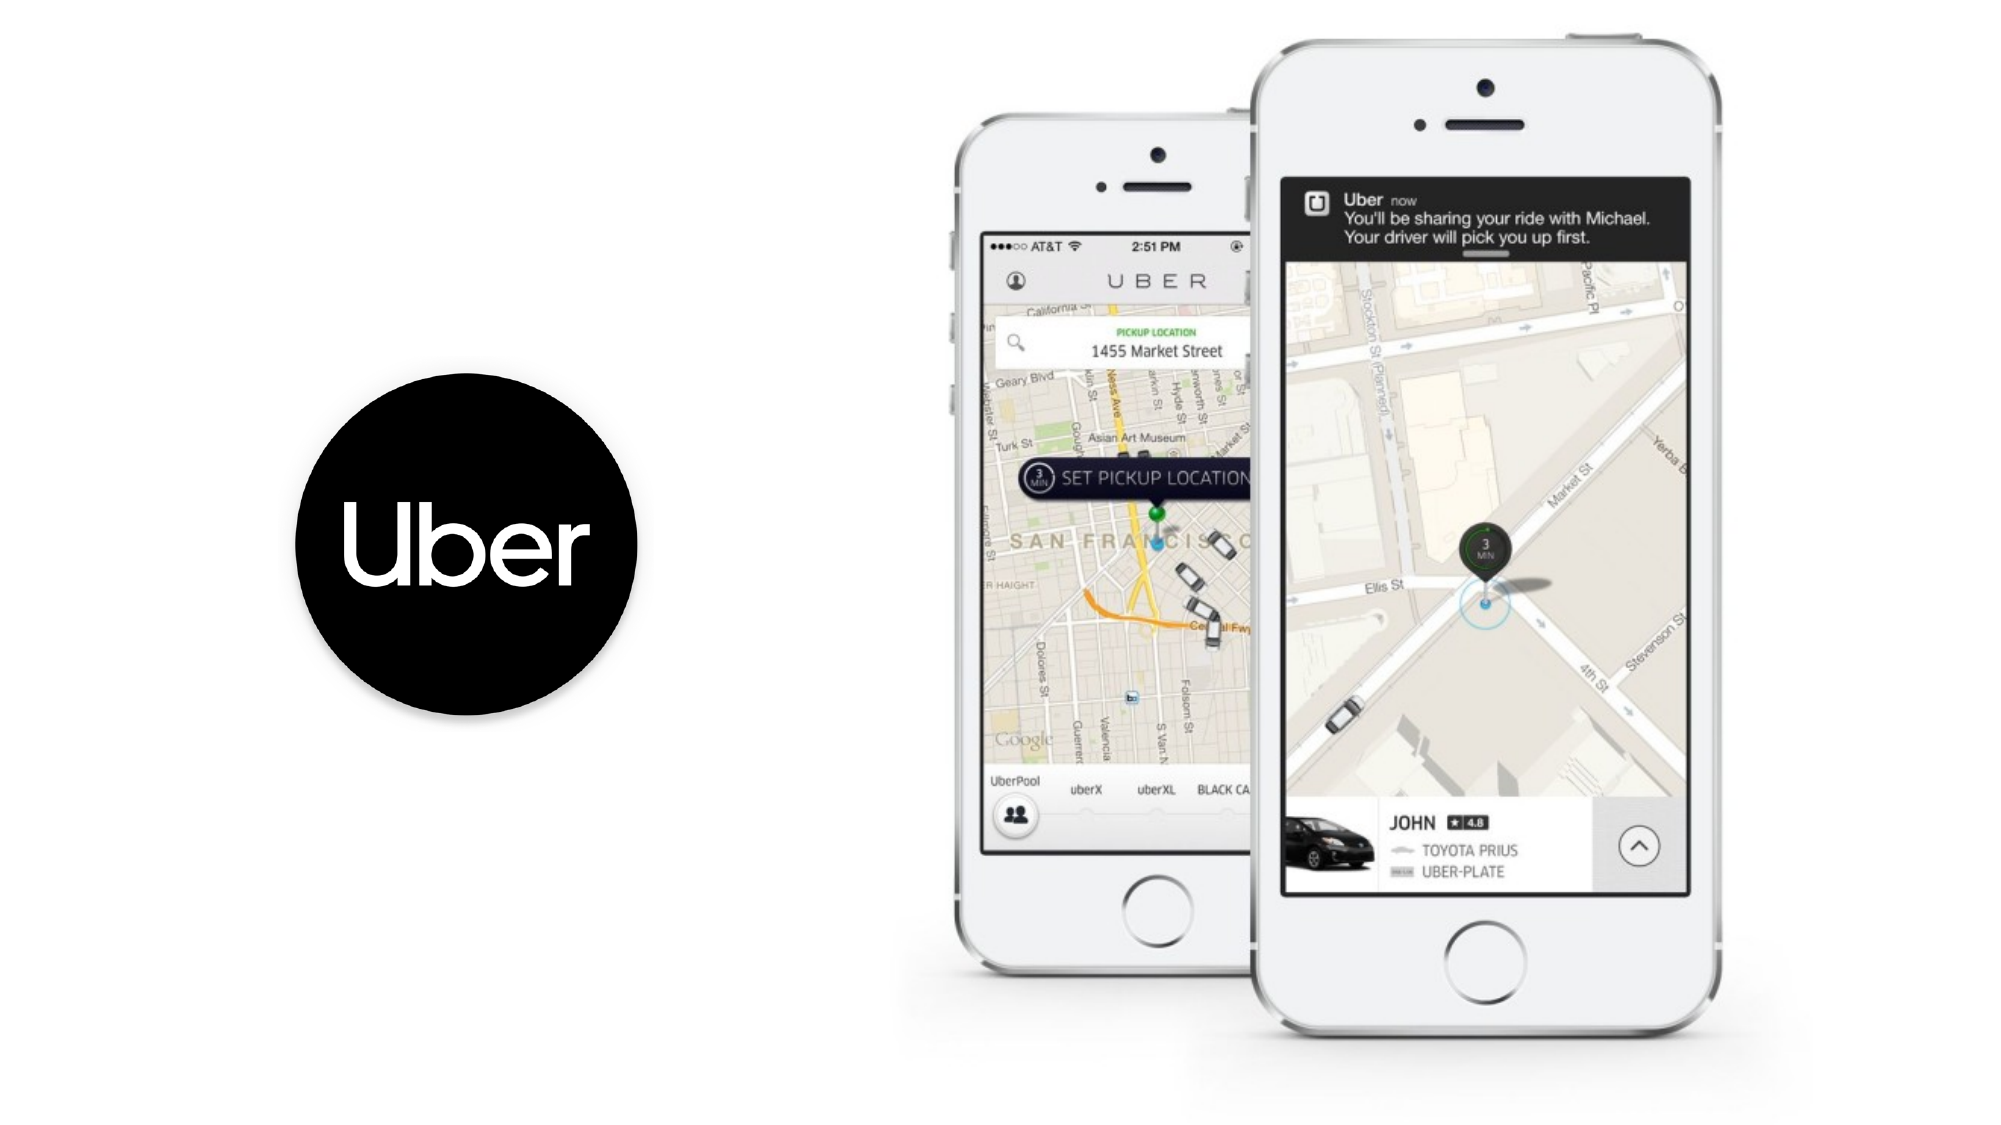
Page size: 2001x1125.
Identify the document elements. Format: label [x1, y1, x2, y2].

picture [277, 356, 654, 732]
picture [864, 24, 1834, 1125]
